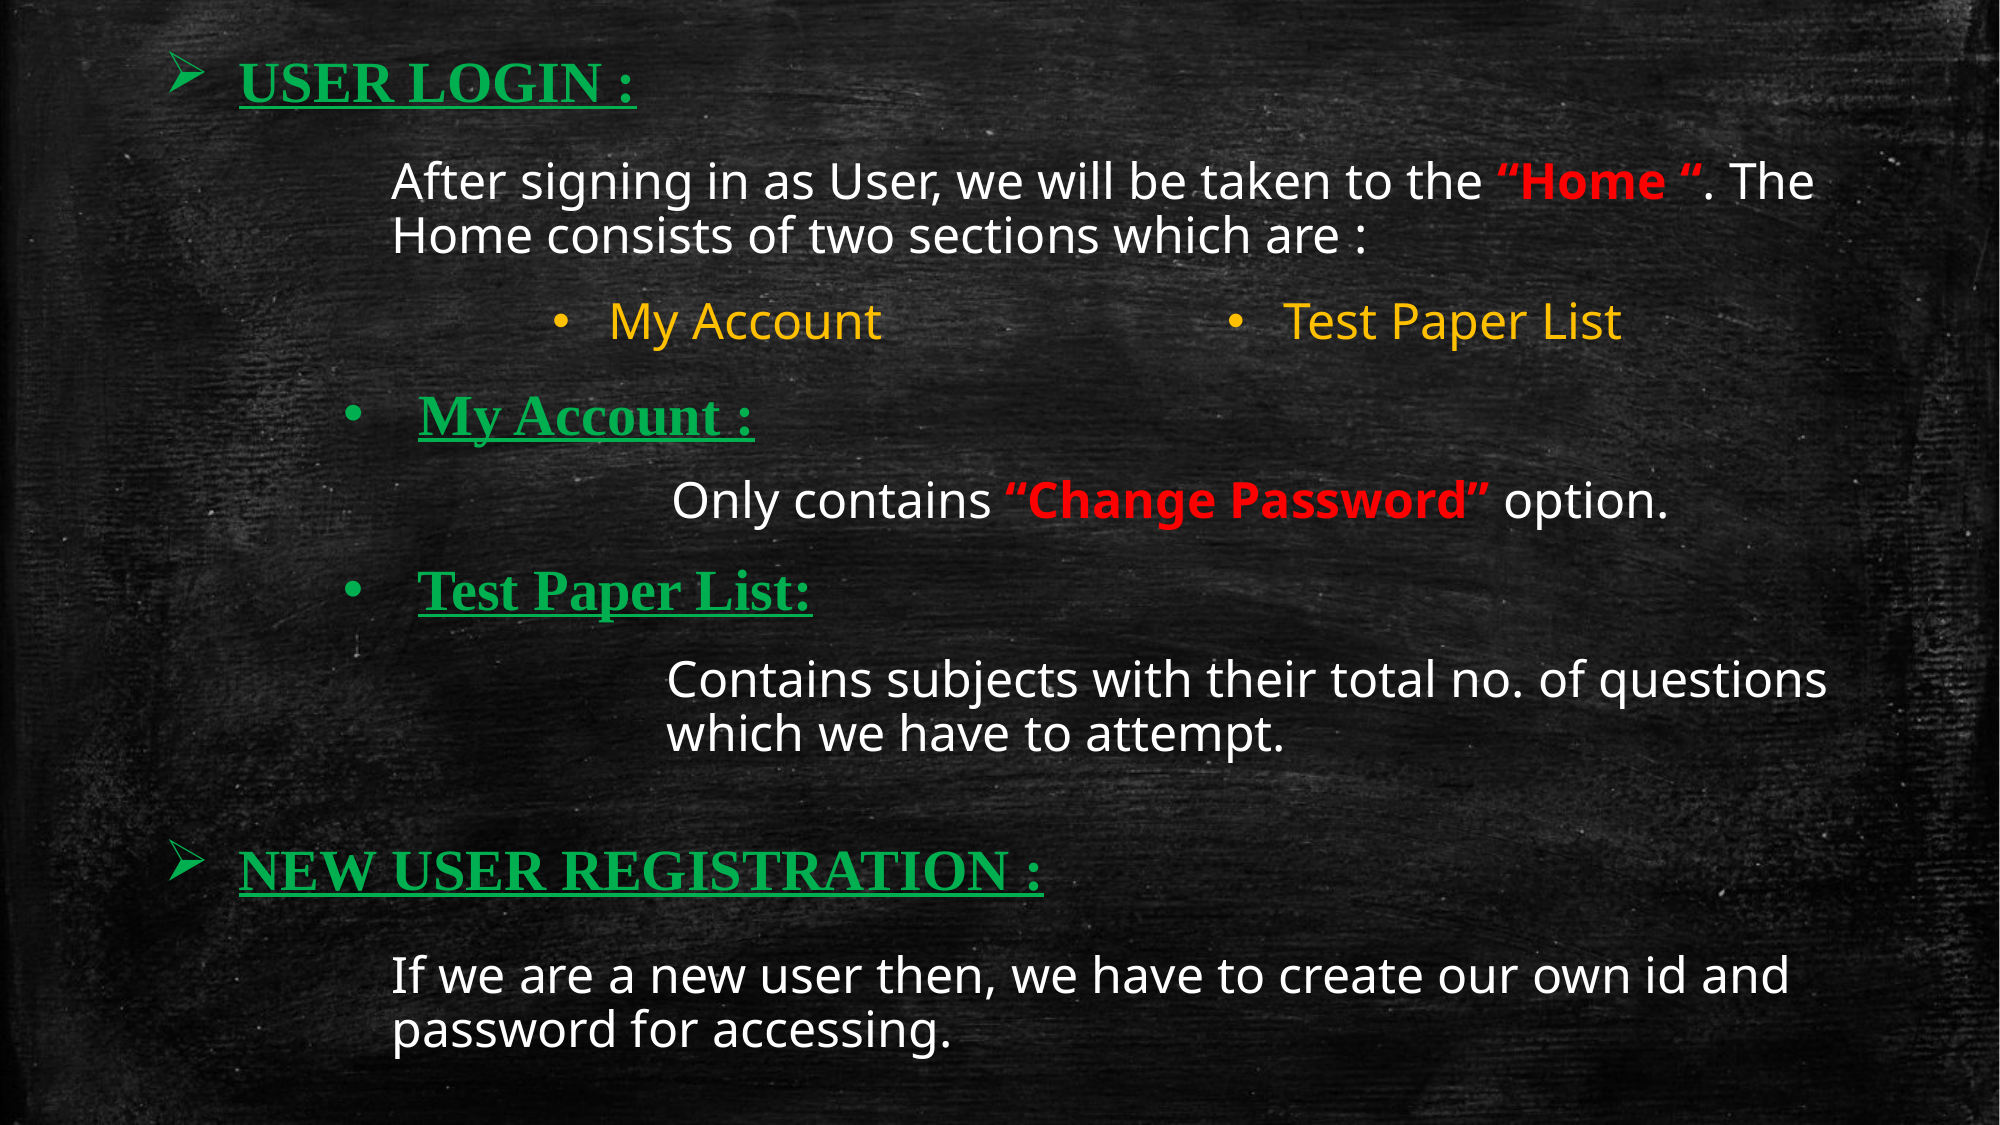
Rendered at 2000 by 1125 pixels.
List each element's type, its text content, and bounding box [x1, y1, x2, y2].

text_box Test Paper List [1212, 288, 1744, 358]
text_box My Account : [328, 377, 943, 456]
text_box Only contains “Change Password” option. [657, 467, 1721, 537]
text_box USER LOGIN : [149, 44, 739, 123]
text_box After signing in as User, we will be taken to the “Home “. The Home consists of two sections which are : [376, 148, 1933, 272]
text_box NEW USER REGISTRATION : [149, 832, 1083, 910]
text_box My Account [537, 288, 1010, 358]
text_box Contains subjects with their total no. of questions which we have to attempt. [652, 646, 1933, 770]
text_box If we are a new user then, we have to create our own id and password for accessing. [376, 943, 1933, 1067]
text_box Test Paper List: [328, 553, 1000, 631]
